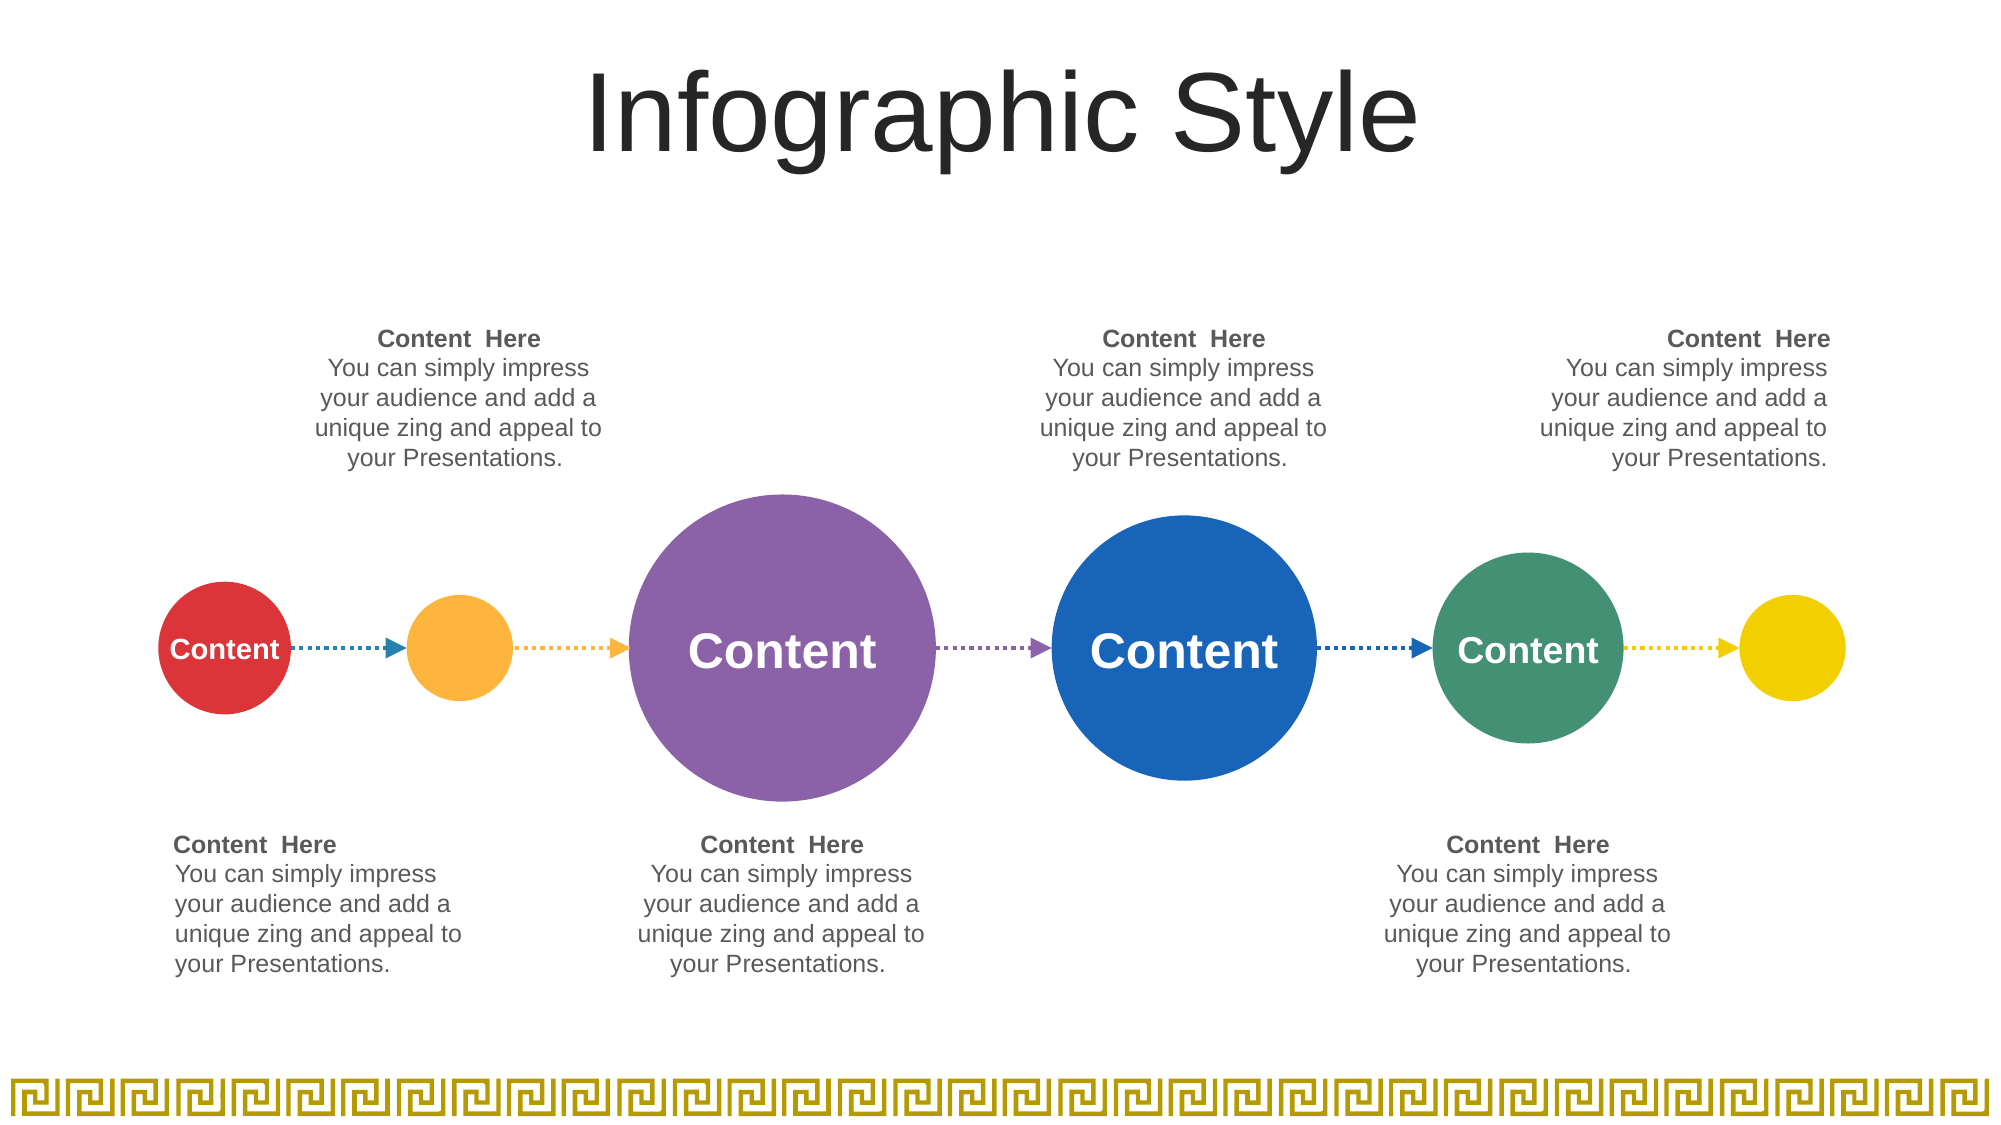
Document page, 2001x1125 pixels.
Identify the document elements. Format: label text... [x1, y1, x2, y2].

text_box [1436, 551, 1620, 618]
text_box [1738, 593, 1847, 703]
text_box Content [1063, 610, 1306, 686]
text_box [158, 821, 502, 987]
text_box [1356, 821, 1700, 987]
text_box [1502, 314, 1846, 481]
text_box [287, 314, 631, 481]
text_box [161, 580, 288, 625]
text_box Content [1432, 618, 1624, 678]
text_box [1050, 514, 1318, 782]
text_box [1436, 678, 1620, 745]
text_box [627, 493, 937, 803]
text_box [610, 821, 954, 987]
text_box Content [648, 610, 917, 686]
text_box Content [147, 625, 302, 671]
text_box [161, 671, 288, 716]
text_box [405, 593, 514, 703]
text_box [1012, 314, 1356, 481]
list Infographic Style [53, 55, 1952, 175]
